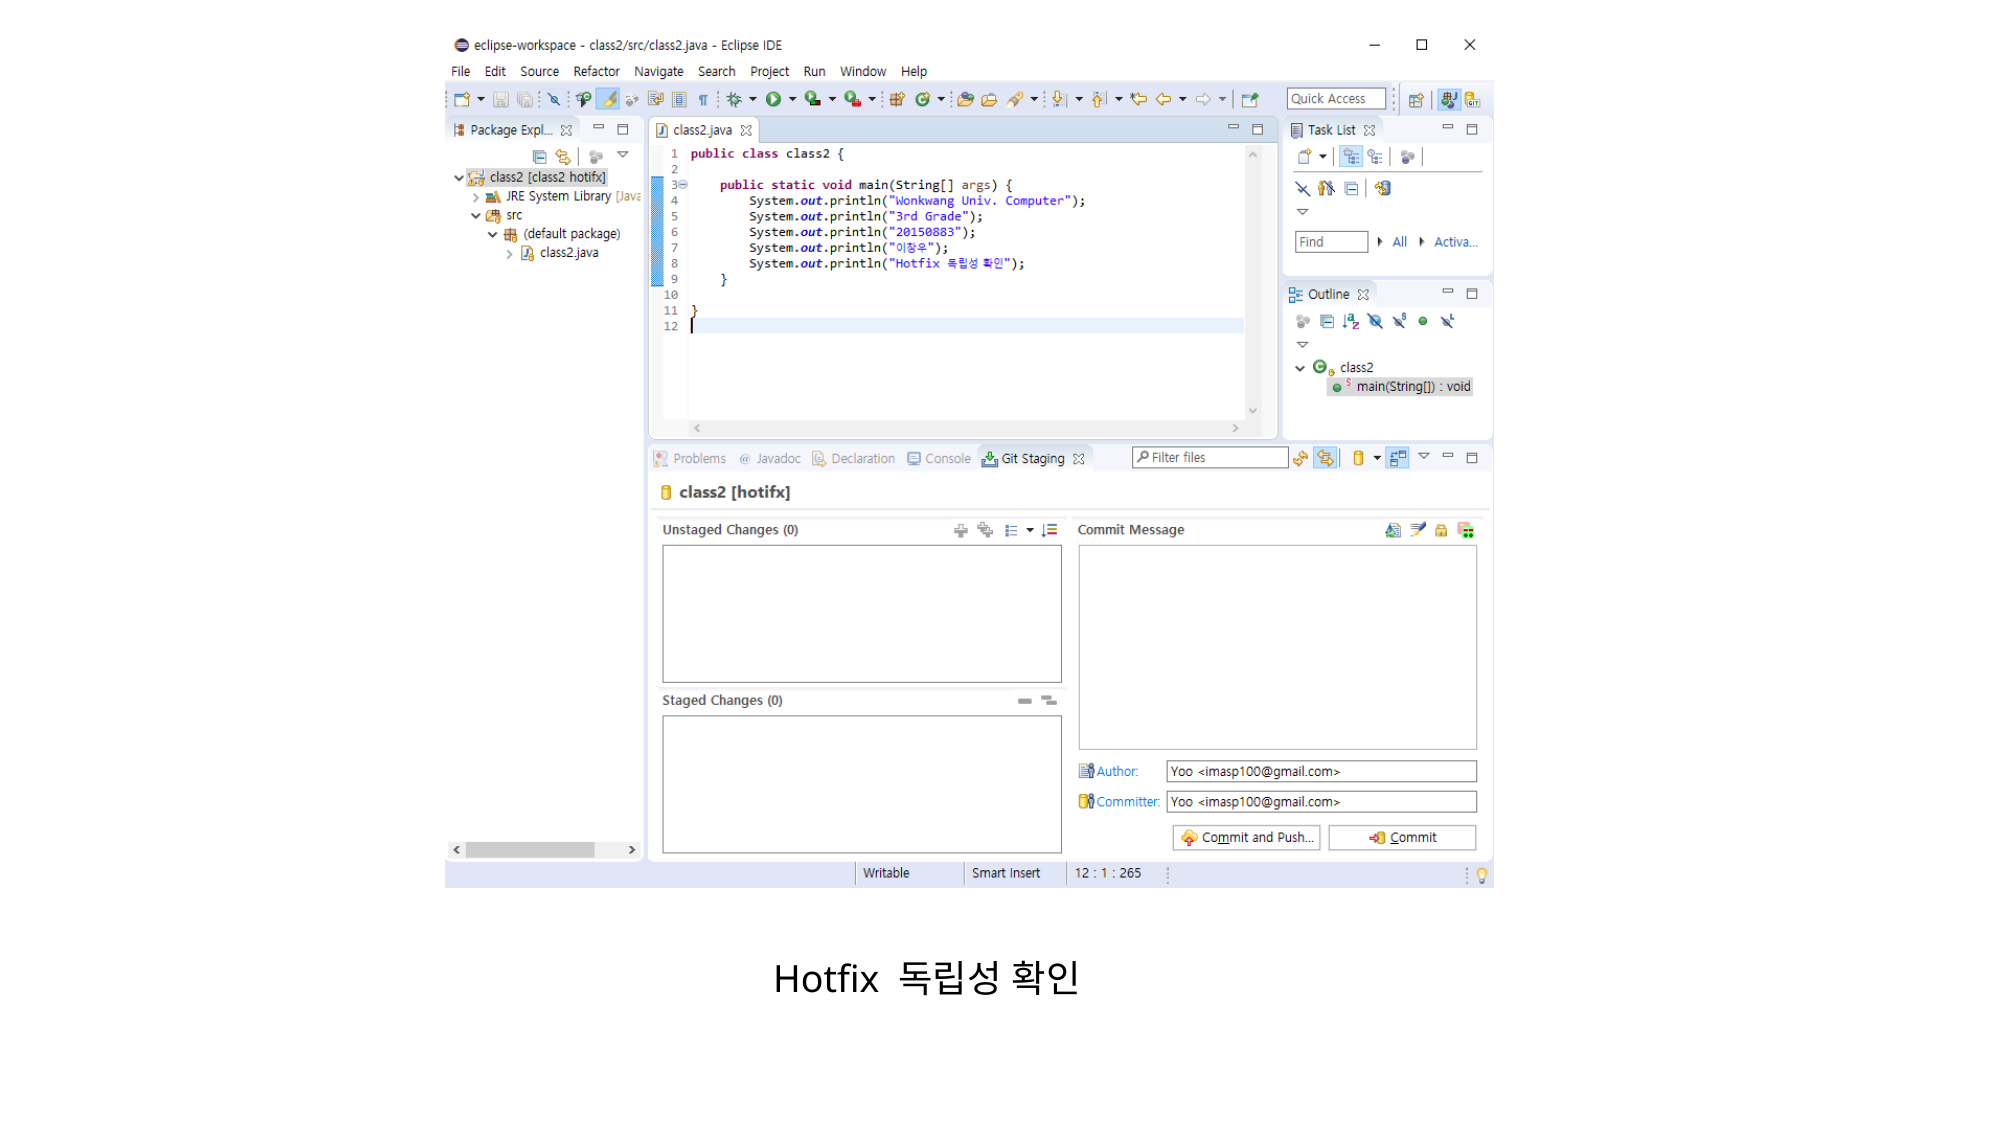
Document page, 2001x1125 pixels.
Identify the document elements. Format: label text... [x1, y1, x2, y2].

picture [445, 30, 1495, 888]
text_box Hotfix 독립성 확인 [758, 948, 1097, 1008]
